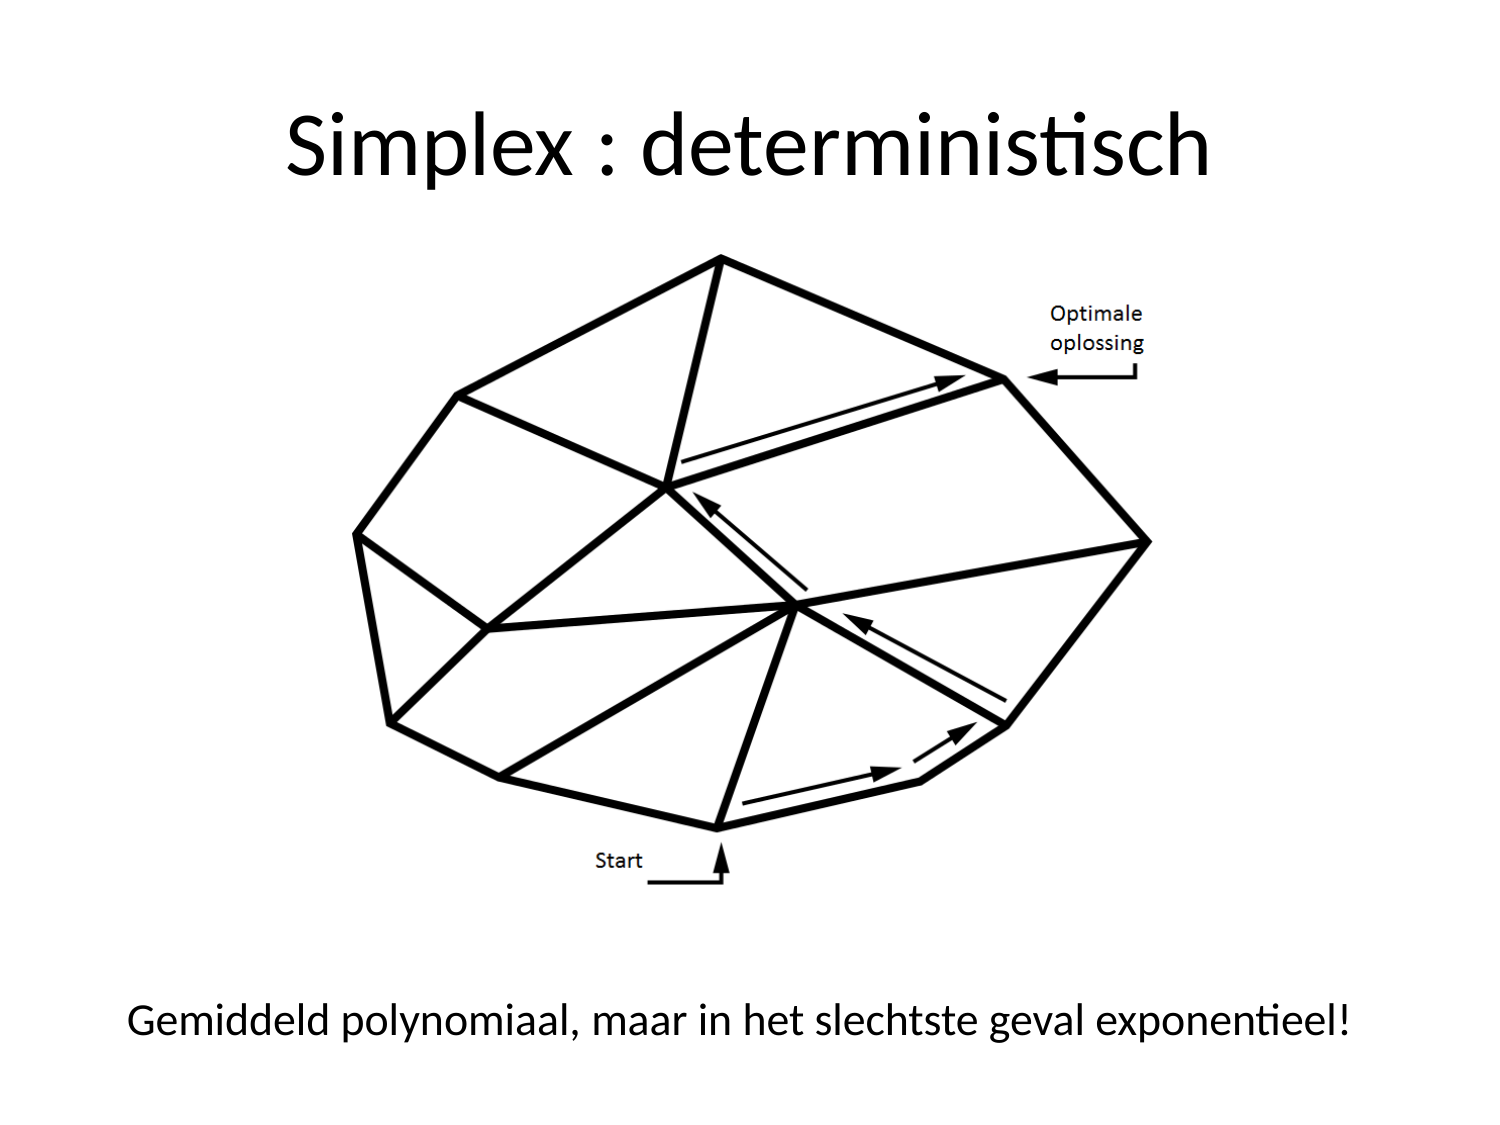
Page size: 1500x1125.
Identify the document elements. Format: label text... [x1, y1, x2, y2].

text_box Gemiddeld polynomiaal, maar in het slechtste geval exponentieel! [112, 982, 1400, 1052]
title Simplex : deterministisch [75, 45, 1425, 233]
picture [351, 254, 1160, 888]
